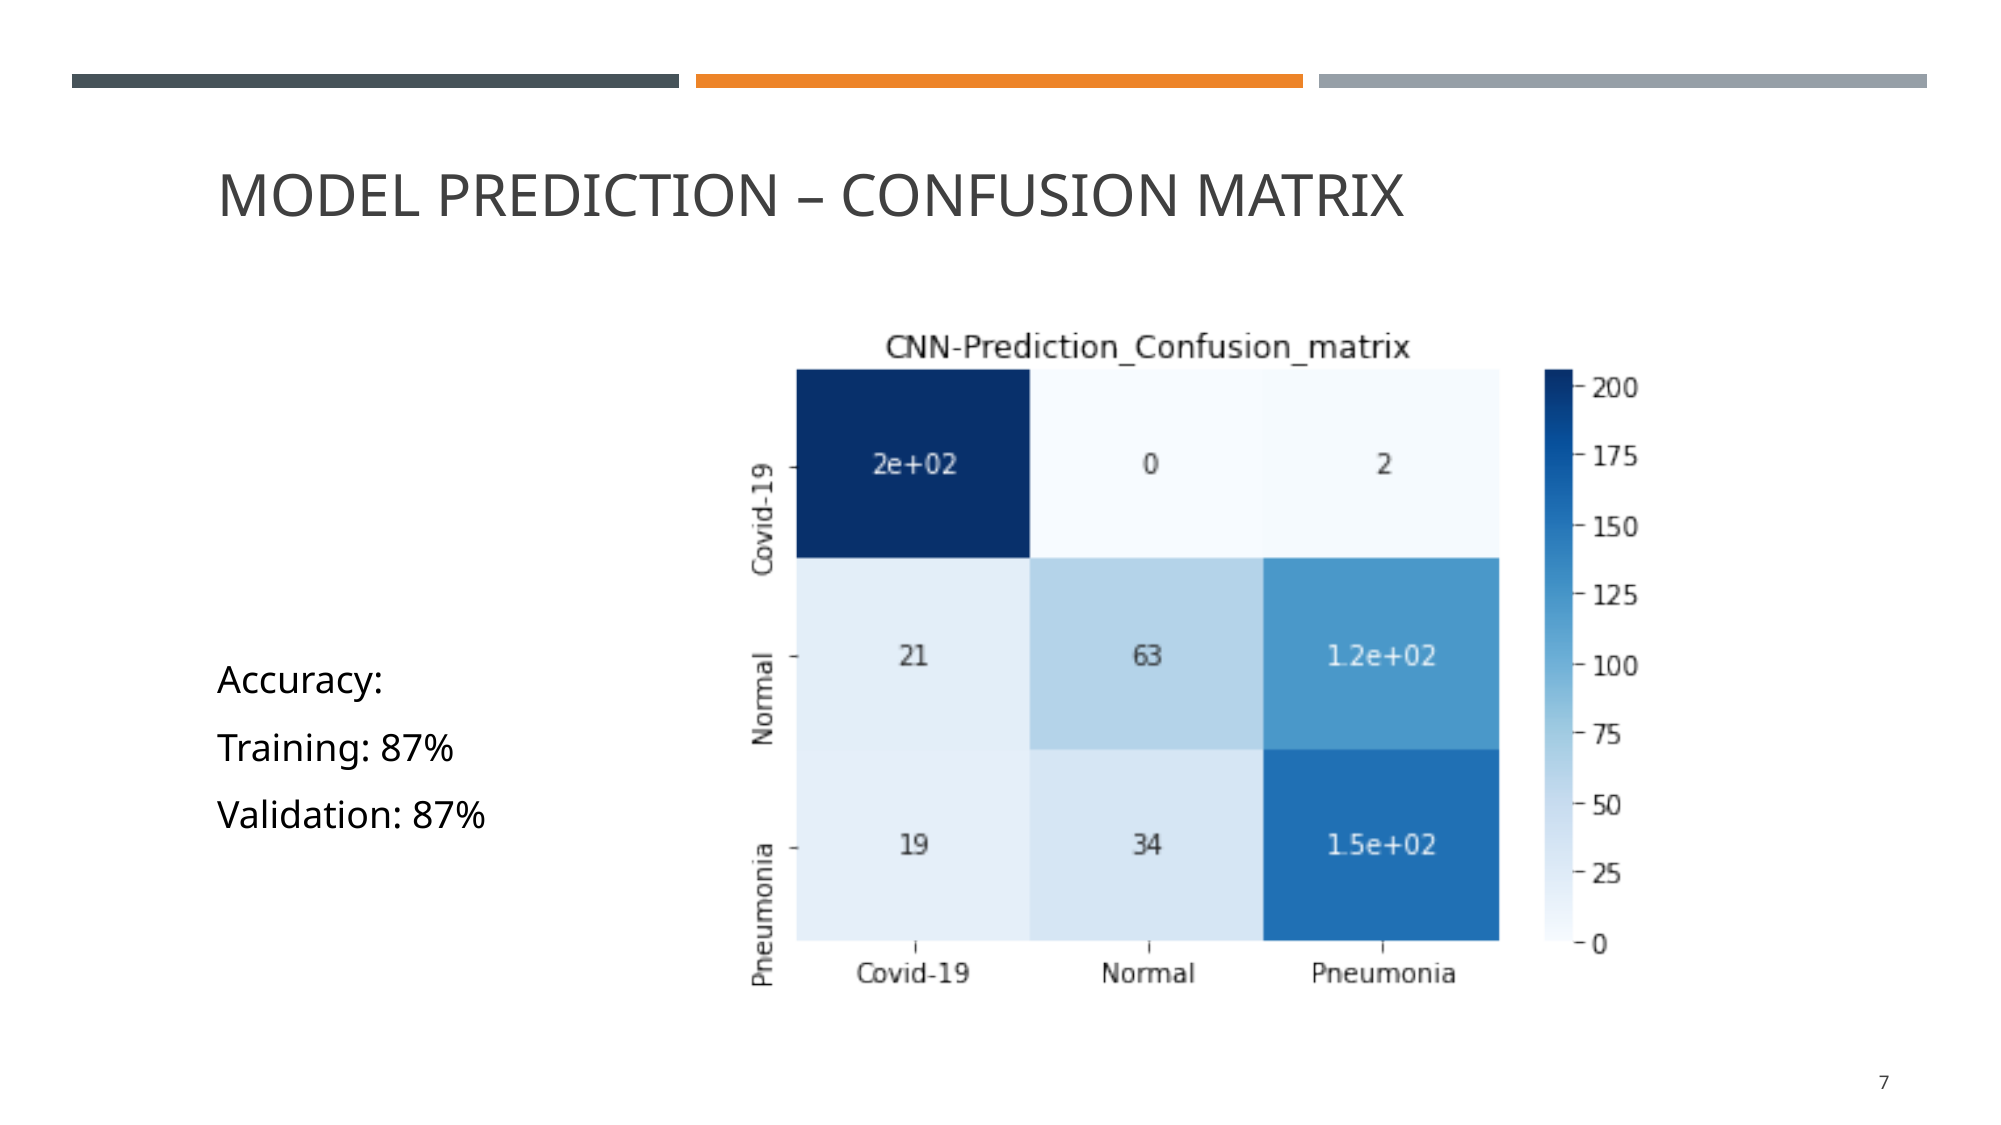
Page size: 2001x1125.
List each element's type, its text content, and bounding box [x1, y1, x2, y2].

slide_number 7 [1732, 1053, 1905, 1114]
text_box Accuracy: Training: 87% Validation: 87% [202, 626, 559, 844]
title Model prediction – confusion matrix [202, 128, 1905, 236]
picture [734, 312, 1659, 1006]
